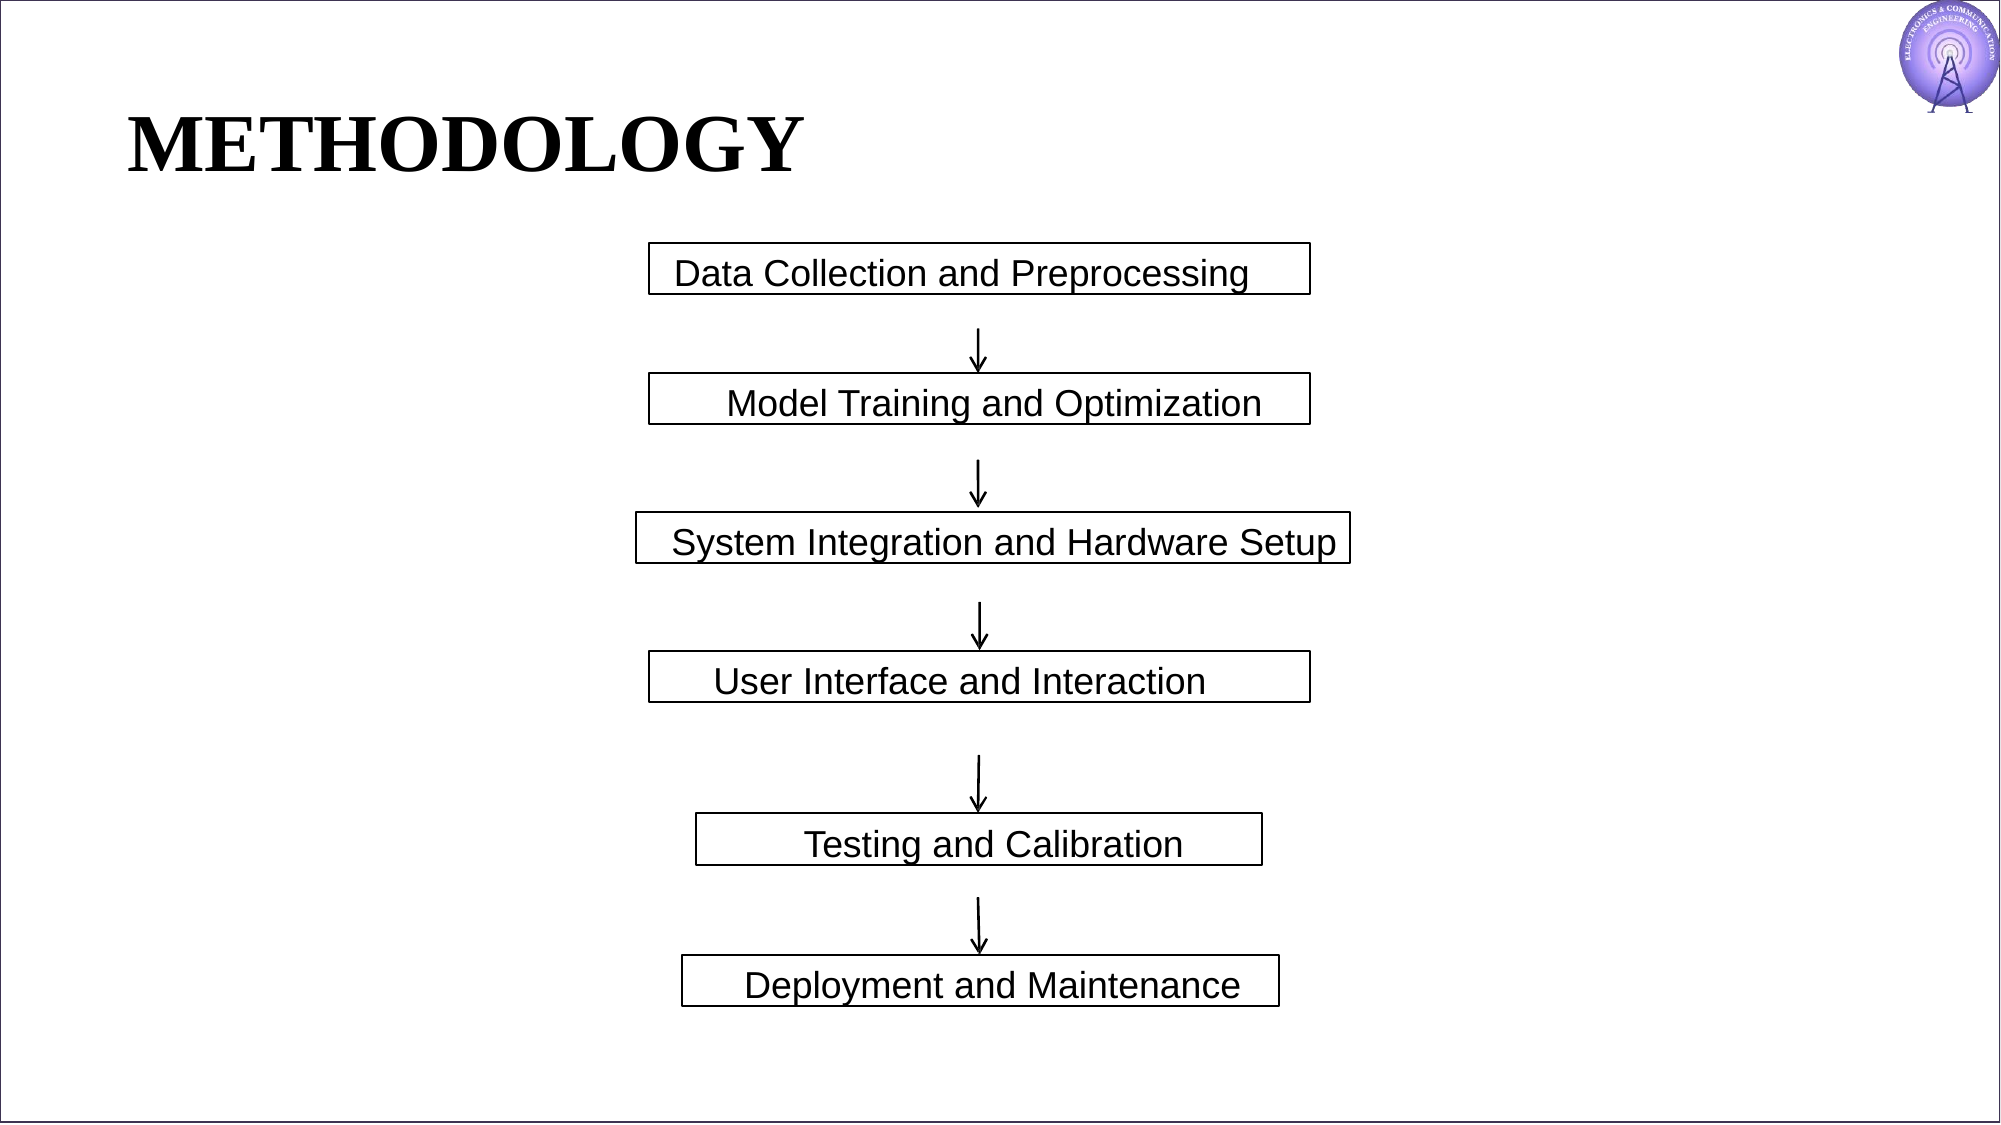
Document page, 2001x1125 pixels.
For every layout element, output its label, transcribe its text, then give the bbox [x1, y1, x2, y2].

text_box User Interface and Interaction [649, 650, 1311, 702]
text_box [969, 459, 987, 508]
text_box [970, 601, 989, 651]
picture [1899, 0, 2000, 113]
text_box Deployment and Maintenance [682, 955, 1279, 1007]
title METHODOLOGY [125, 86, 819, 278]
text_box System Integration and Hardware Setup [636, 512, 1350, 563]
text_box Data Collection and Preprocessing [649, 242, 1311, 294]
text_box [969, 328, 987, 373]
text_box Model Training and Optimization [649, 372, 1311, 424]
text_box Testing and Calibration [696, 813, 1262, 865]
text_box [970, 897, 988, 956]
text_box [969, 754, 988, 813]
